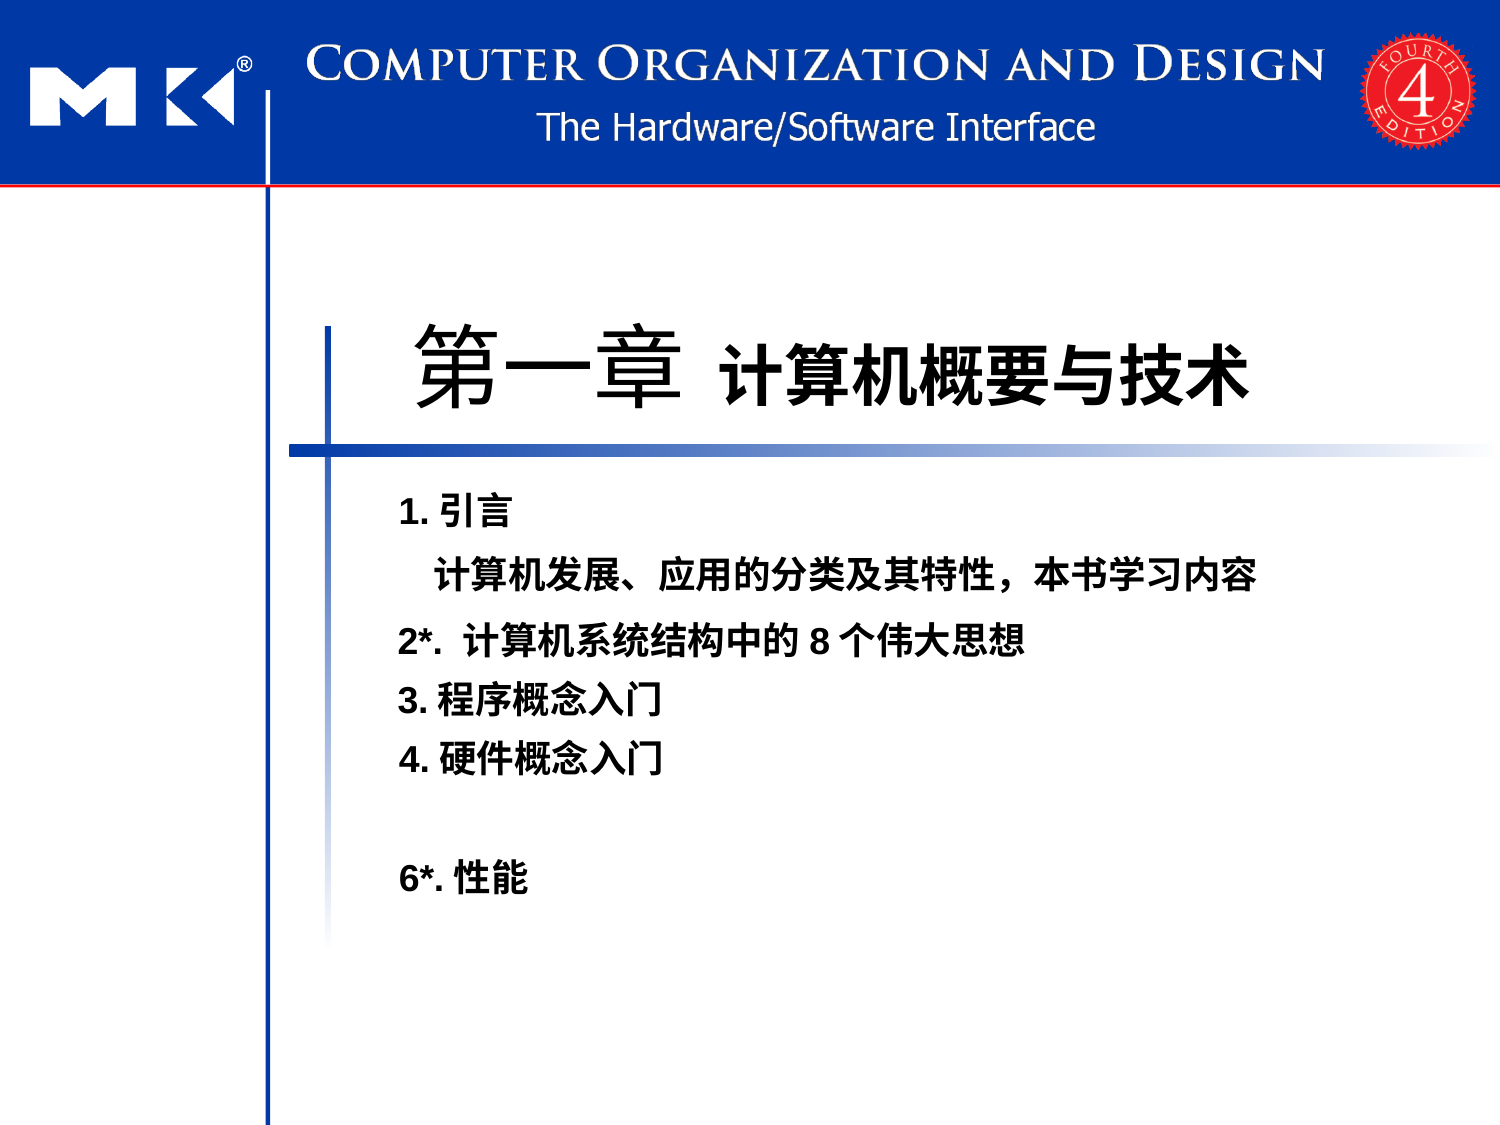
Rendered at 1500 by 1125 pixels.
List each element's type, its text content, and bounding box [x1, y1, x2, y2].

picture [289, 18, 1344, 159]
text_box 4.硬件概念入门 [383, 727, 1010, 788]
text_box 1.引言 计算机发展、应用的分类及其特性，本书学习内容 [383, 479, 1436, 604]
picture [1358, 30, 1478, 151]
text_box 2*. 计算机系统结构中的8个伟大思想 [372, 609, 1294, 670]
picture [29, 55, 253, 126]
text_box 6*.性能 [383, 846, 1010, 906]
text_box 3.程序概念入门 [372, 670, 1294, 729]
subtitle 计算机概要与技术 [702, 326, 1500, 994]
title 第一章 [395, 302, 1353, 479]
